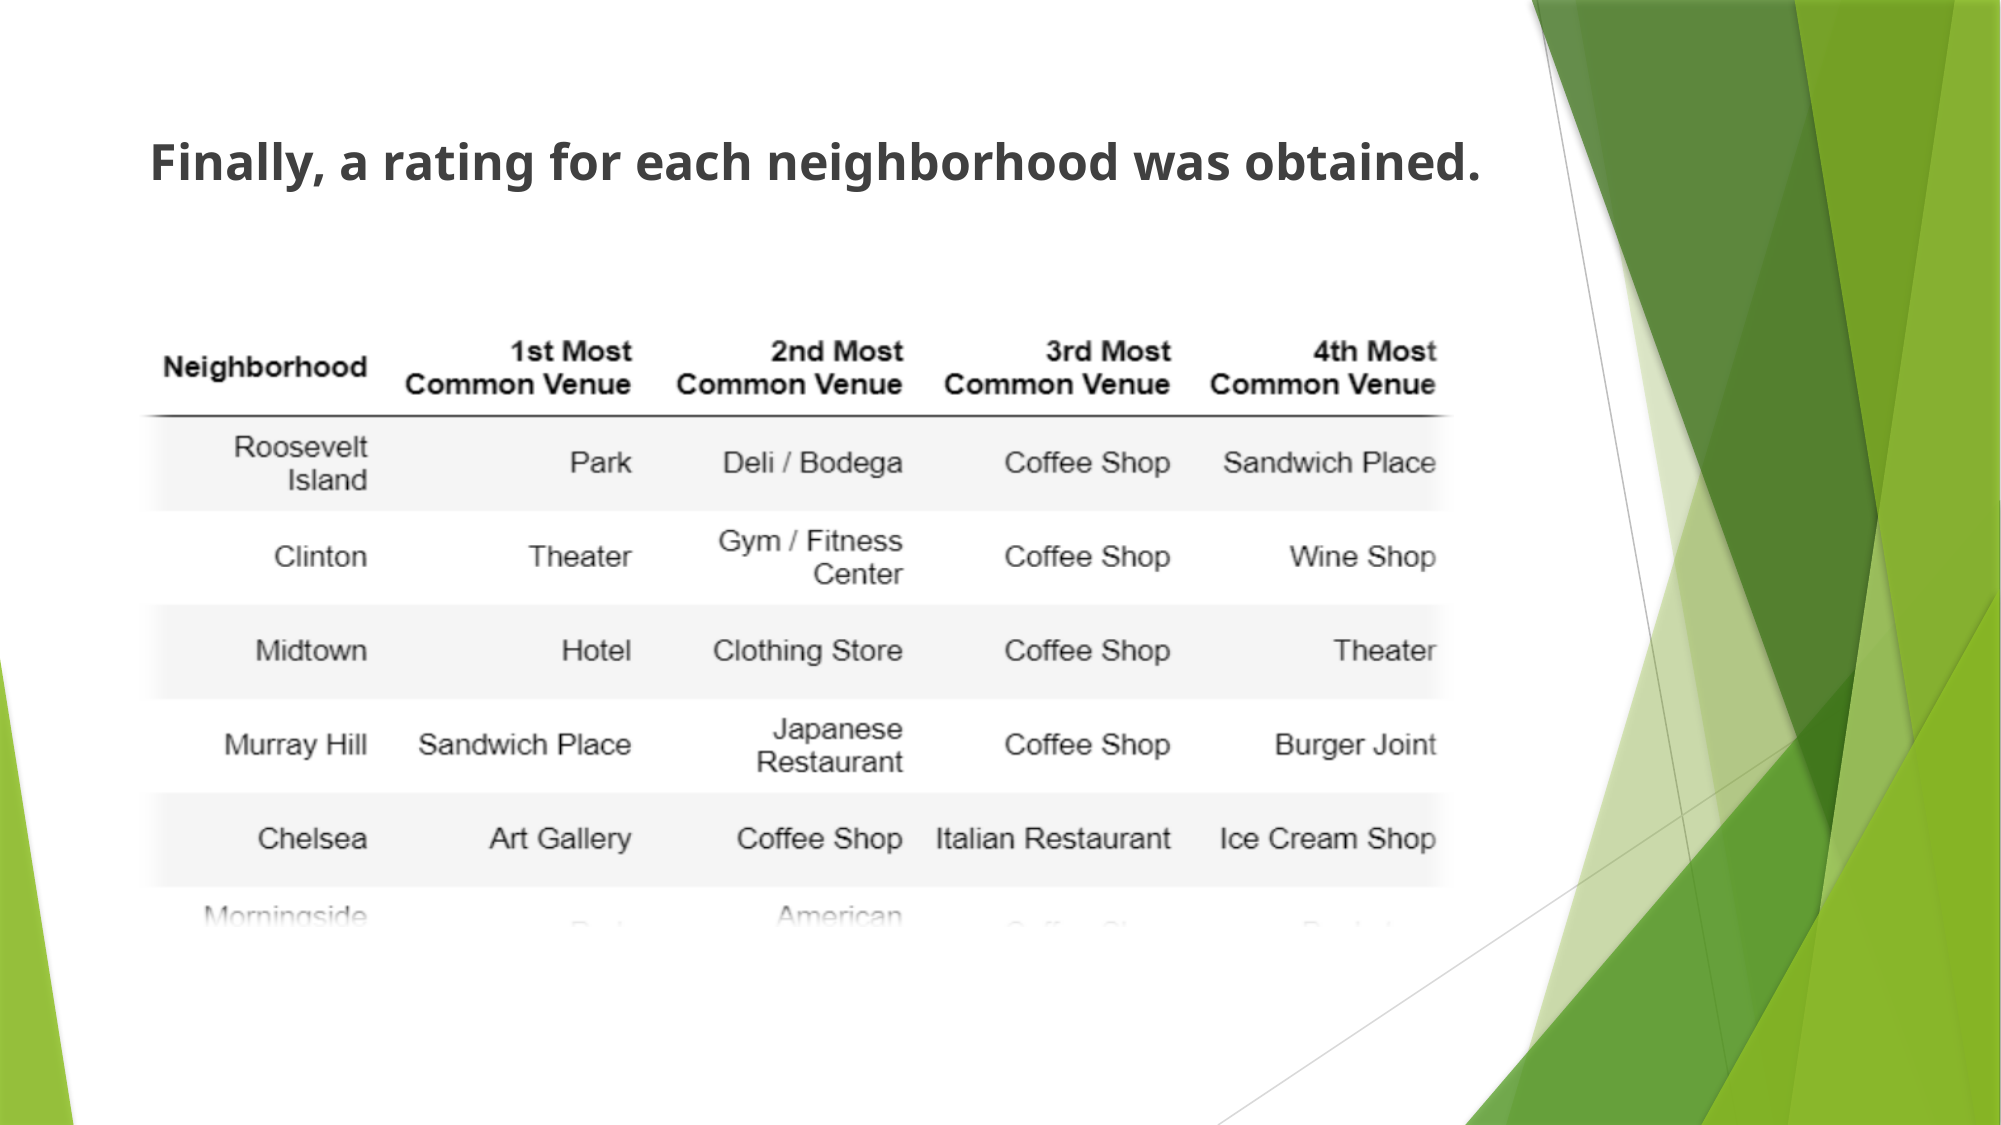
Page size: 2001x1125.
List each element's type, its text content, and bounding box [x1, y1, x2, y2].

picture [139, 315, 1454, 928]
list Finally, a rating for each neighborhood was obtained. [111, 123, 1522, 991]
